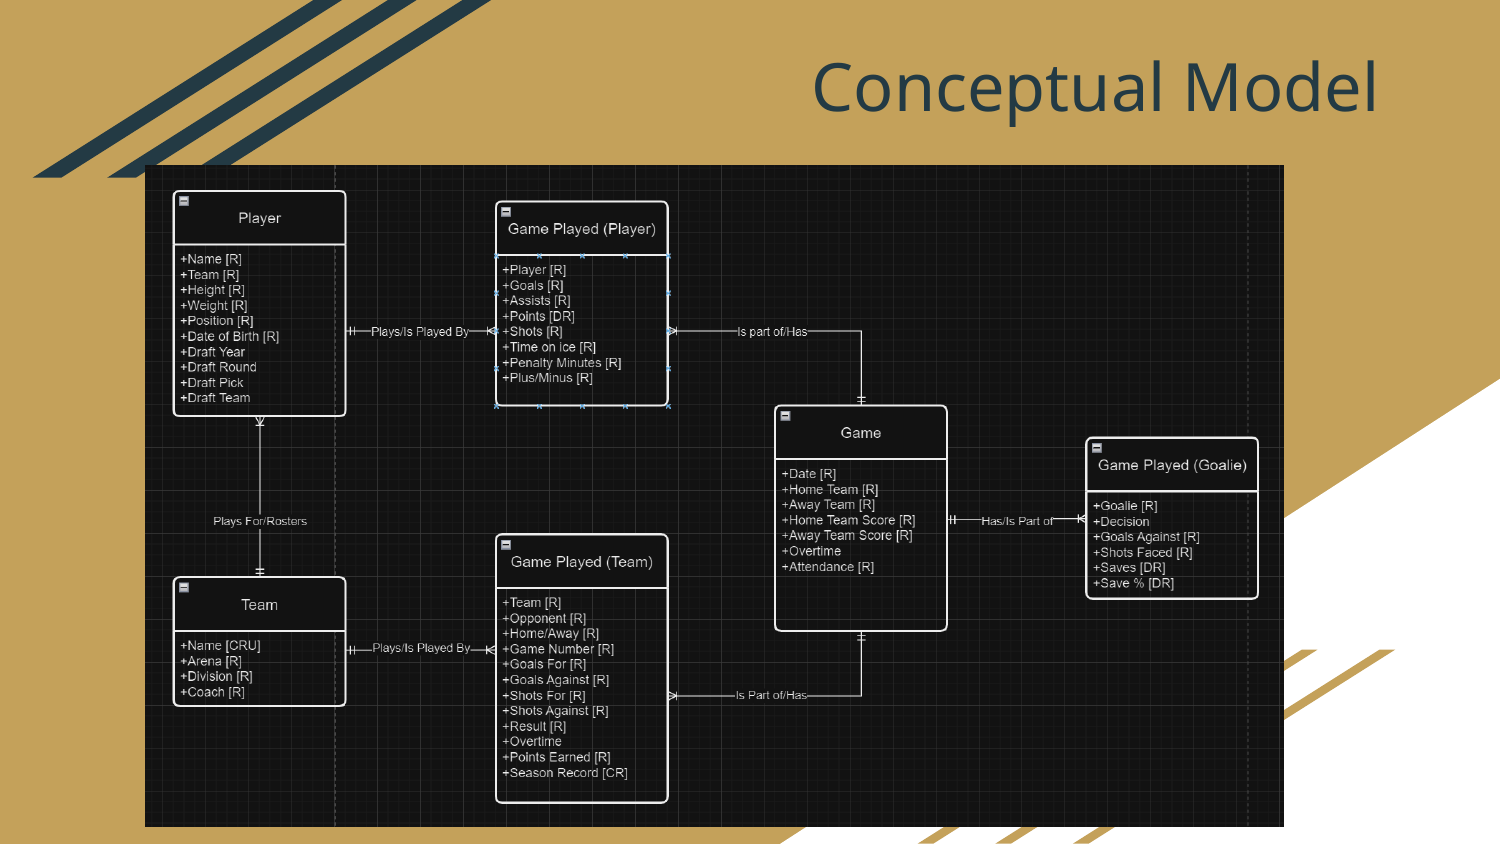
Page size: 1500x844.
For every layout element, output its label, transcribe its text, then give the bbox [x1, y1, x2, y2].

picture [145, 165, 1284, 828]
title Conceptual Model [654, 0, 1500, 221]
